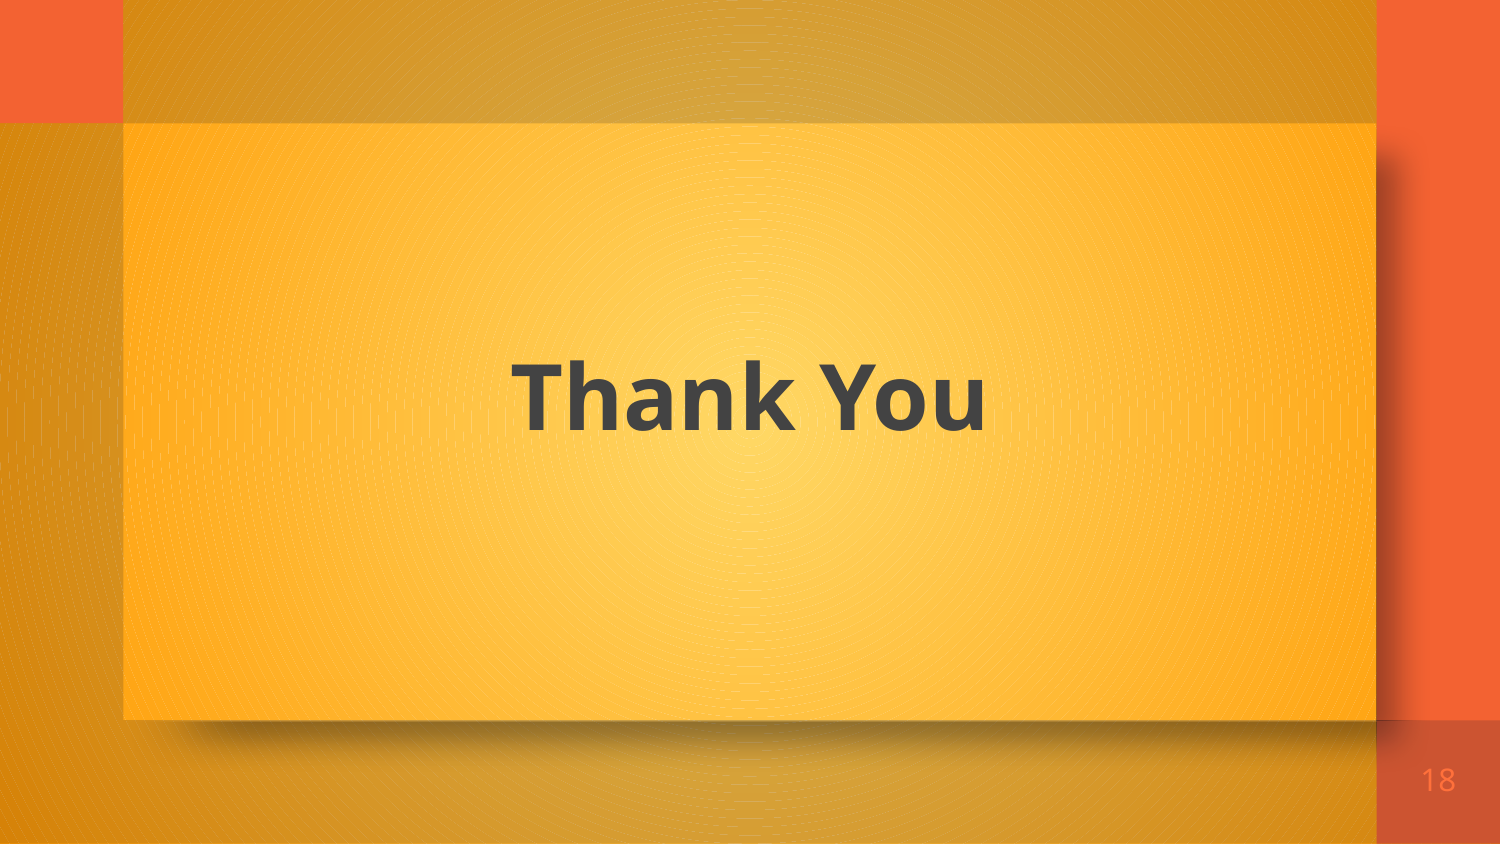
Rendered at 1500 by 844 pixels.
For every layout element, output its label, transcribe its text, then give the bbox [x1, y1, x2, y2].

text_box Thank You [181, 338, 1319, 506]
slide_number 18 [1376, 720, 1500, 844]
